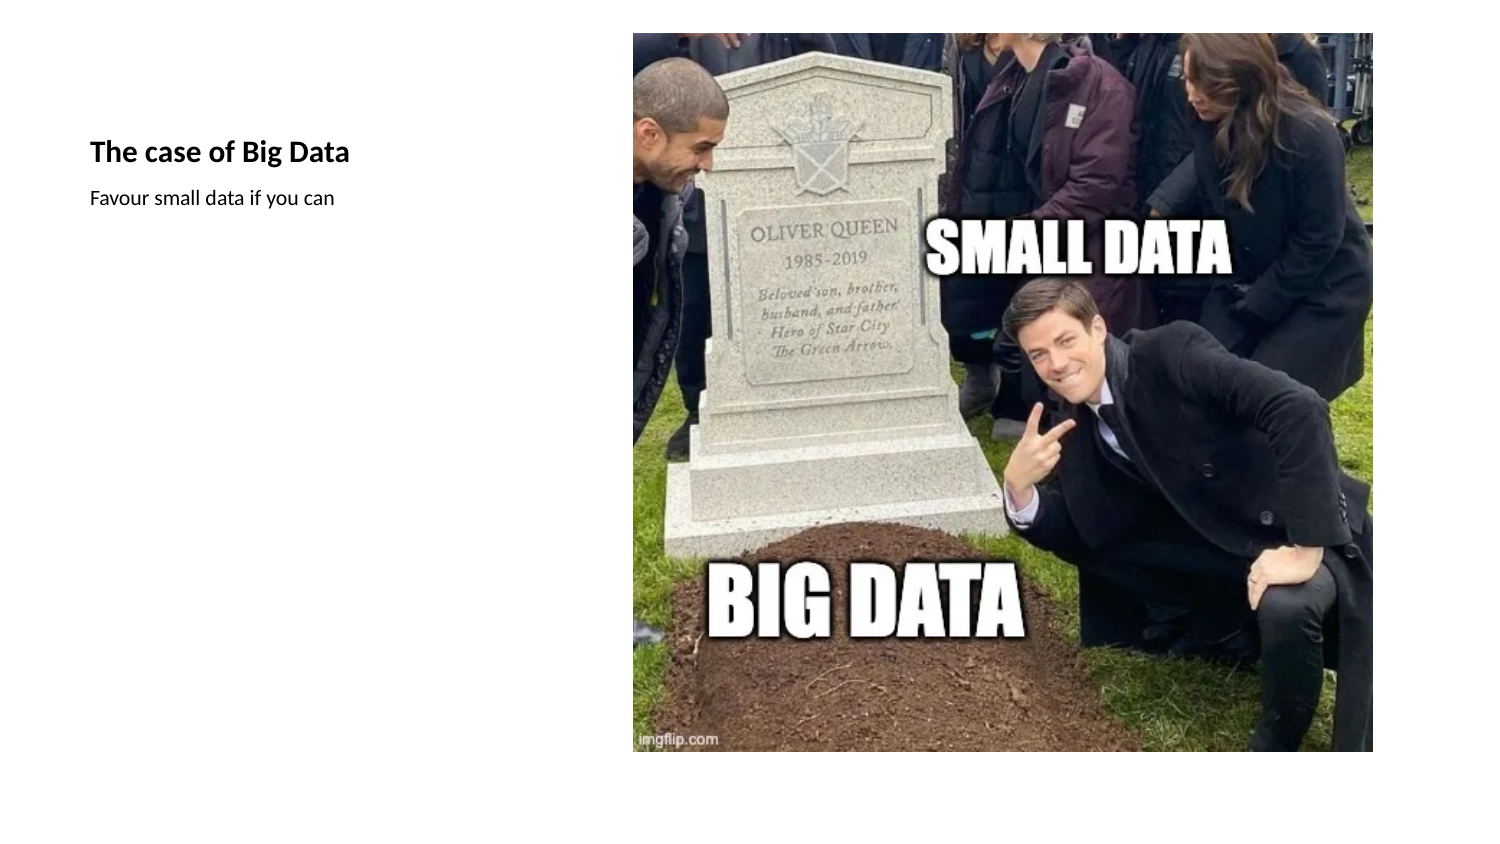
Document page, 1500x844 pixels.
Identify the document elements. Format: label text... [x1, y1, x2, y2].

list Favour small data if you can [75, 176, 569, 754]
picture [632, 33, 1374, 753]
title The case of Big Data [75, 33, 569, 176]
